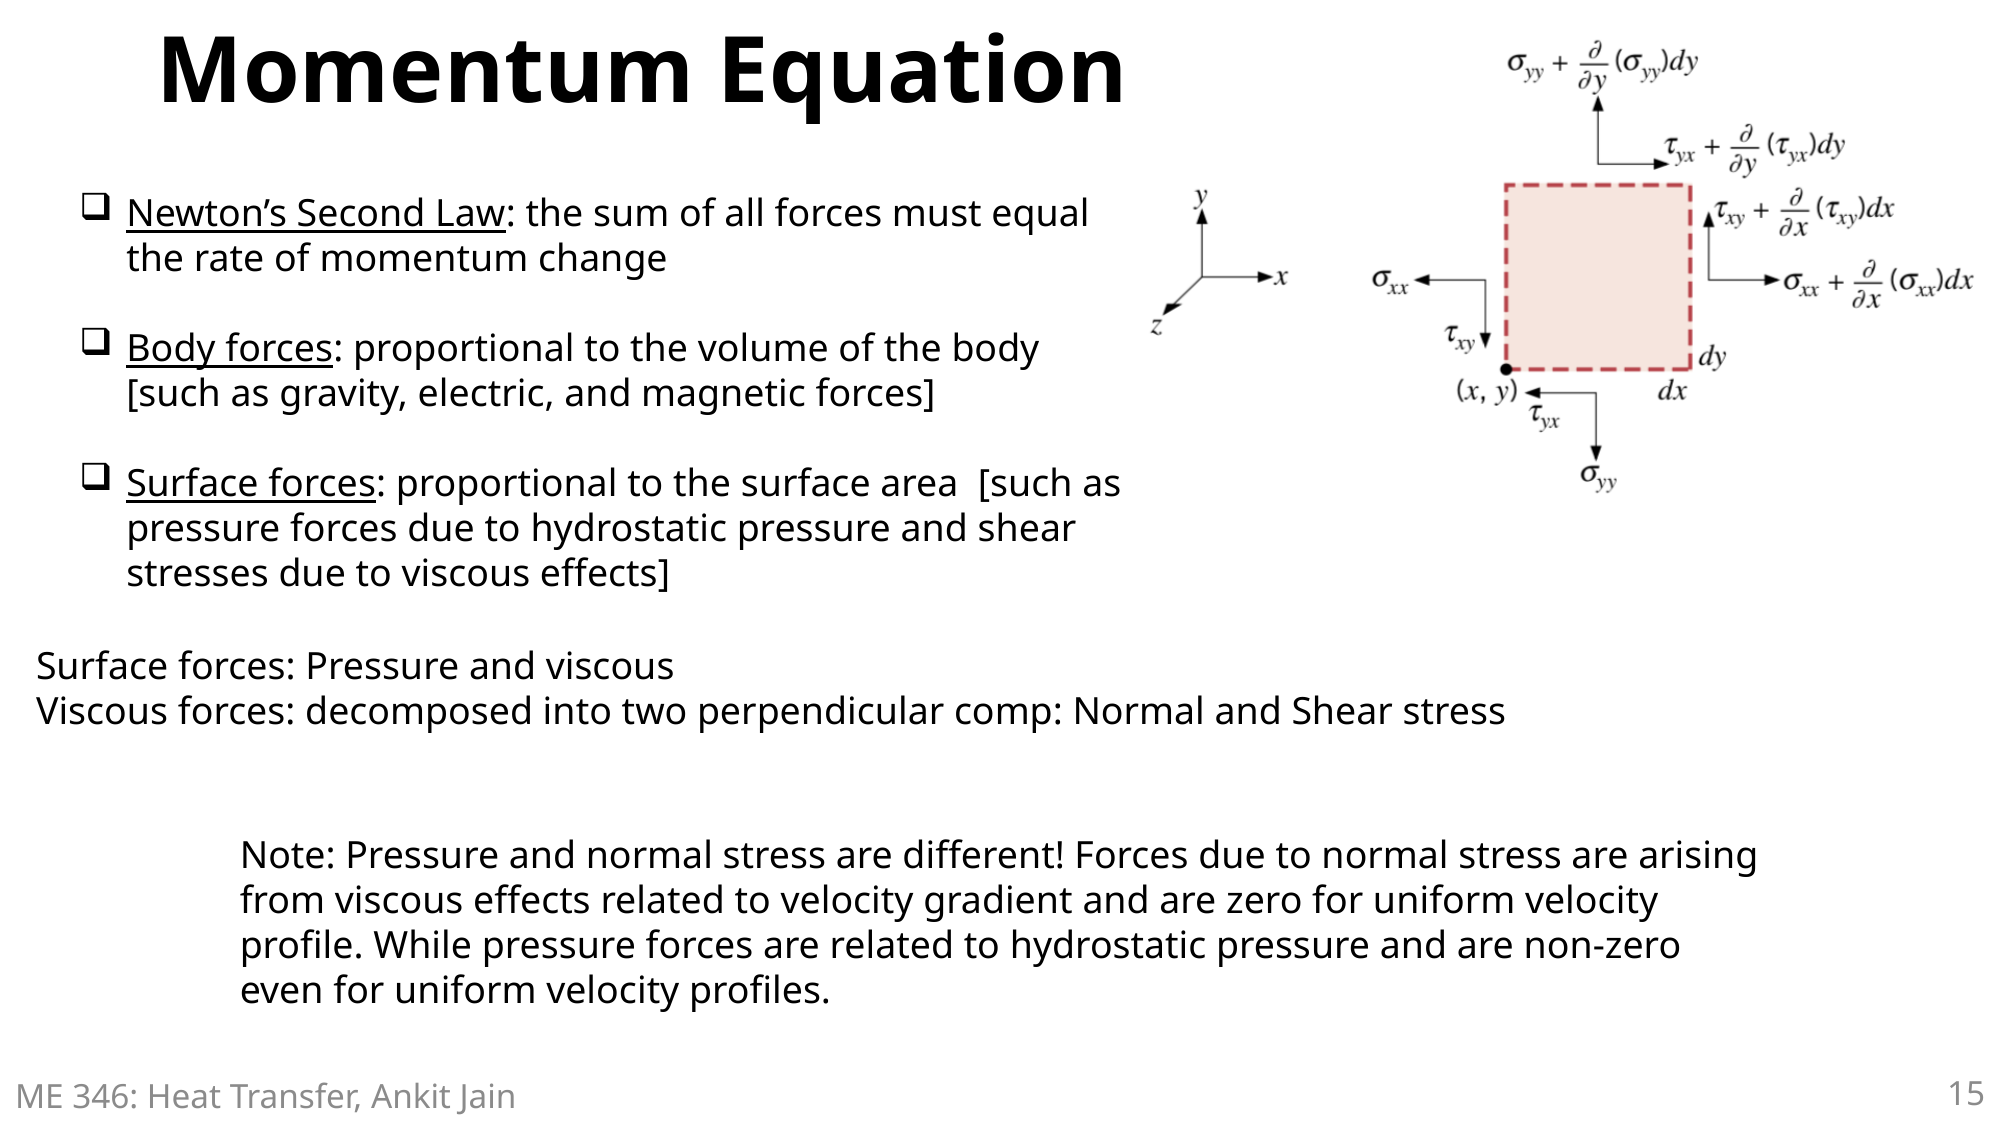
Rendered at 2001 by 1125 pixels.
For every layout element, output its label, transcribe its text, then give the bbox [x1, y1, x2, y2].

text_box Note: Pressure and normal stress are different! Forces due to normal stress are arising from viscous effects related to velocity gradient and are zero for uniform velocity profile. While pressure forces are related to hydrostatic pressure and are non-zero even for uniform velocity profiles. [225, 823, 1775, 1019]
title Momentum Equation [141, 0, 1867, 181]
text_box Surface forces: Pressure and viscous Viscous forces: decomposed into two perpendicular comp: Normal and Shear stress [21, 634, 1523, 740]
picture [1126, 2, 1998, 553]
text_box Newton’s Second Law: the sum of all forces must equal the rate of momentum change Body forces: proportional to the volume of the body [such as gravity, electric, and magnetic forces] Surface forces: proportional to the surface area [such as pressure forces due to hydrostatic pressure and shear stresses due to viscous effects] [64, 181, 1146, 602]
slide_number 15 [1550, 1065, 2000, 1125]
footer ME 346: Heat Transfer, Ankit Jain [0, 1065, 1045, 1125]
